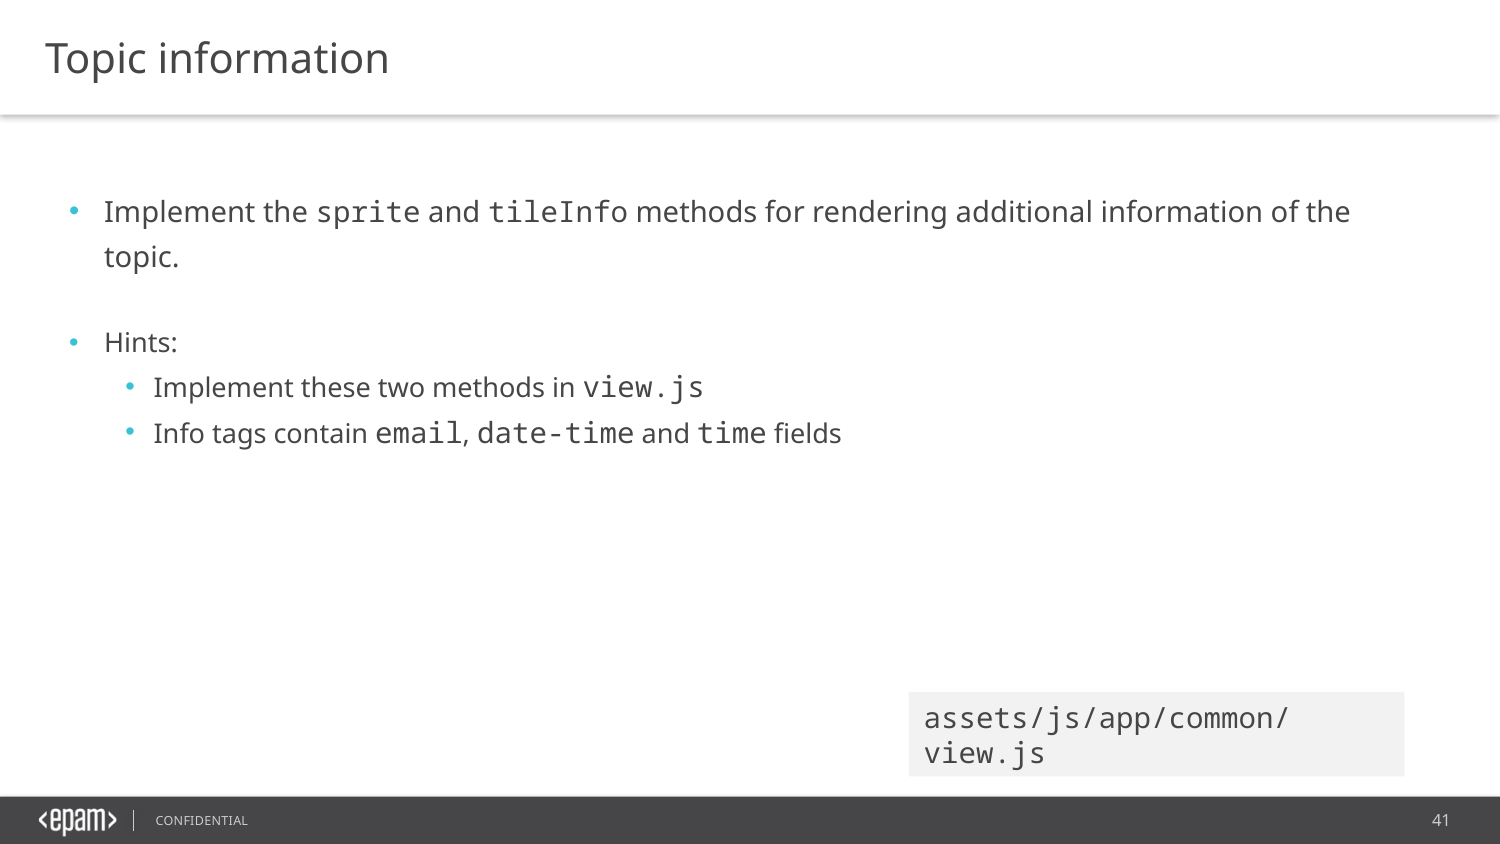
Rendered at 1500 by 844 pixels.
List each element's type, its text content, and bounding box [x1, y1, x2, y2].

list Topic information [0, 0, 1500, 115]
text_box assets/js/app/common/view.js [908, 691, 1405, 777]
list Implement the sprite and tileInfo methods for rendering additional information of the topic. Hints: Implement these two methods in view.js Info tags contain email, date-time and time fields [57, 176, 1426, 732]
picture [38, 808, 117, 837]
